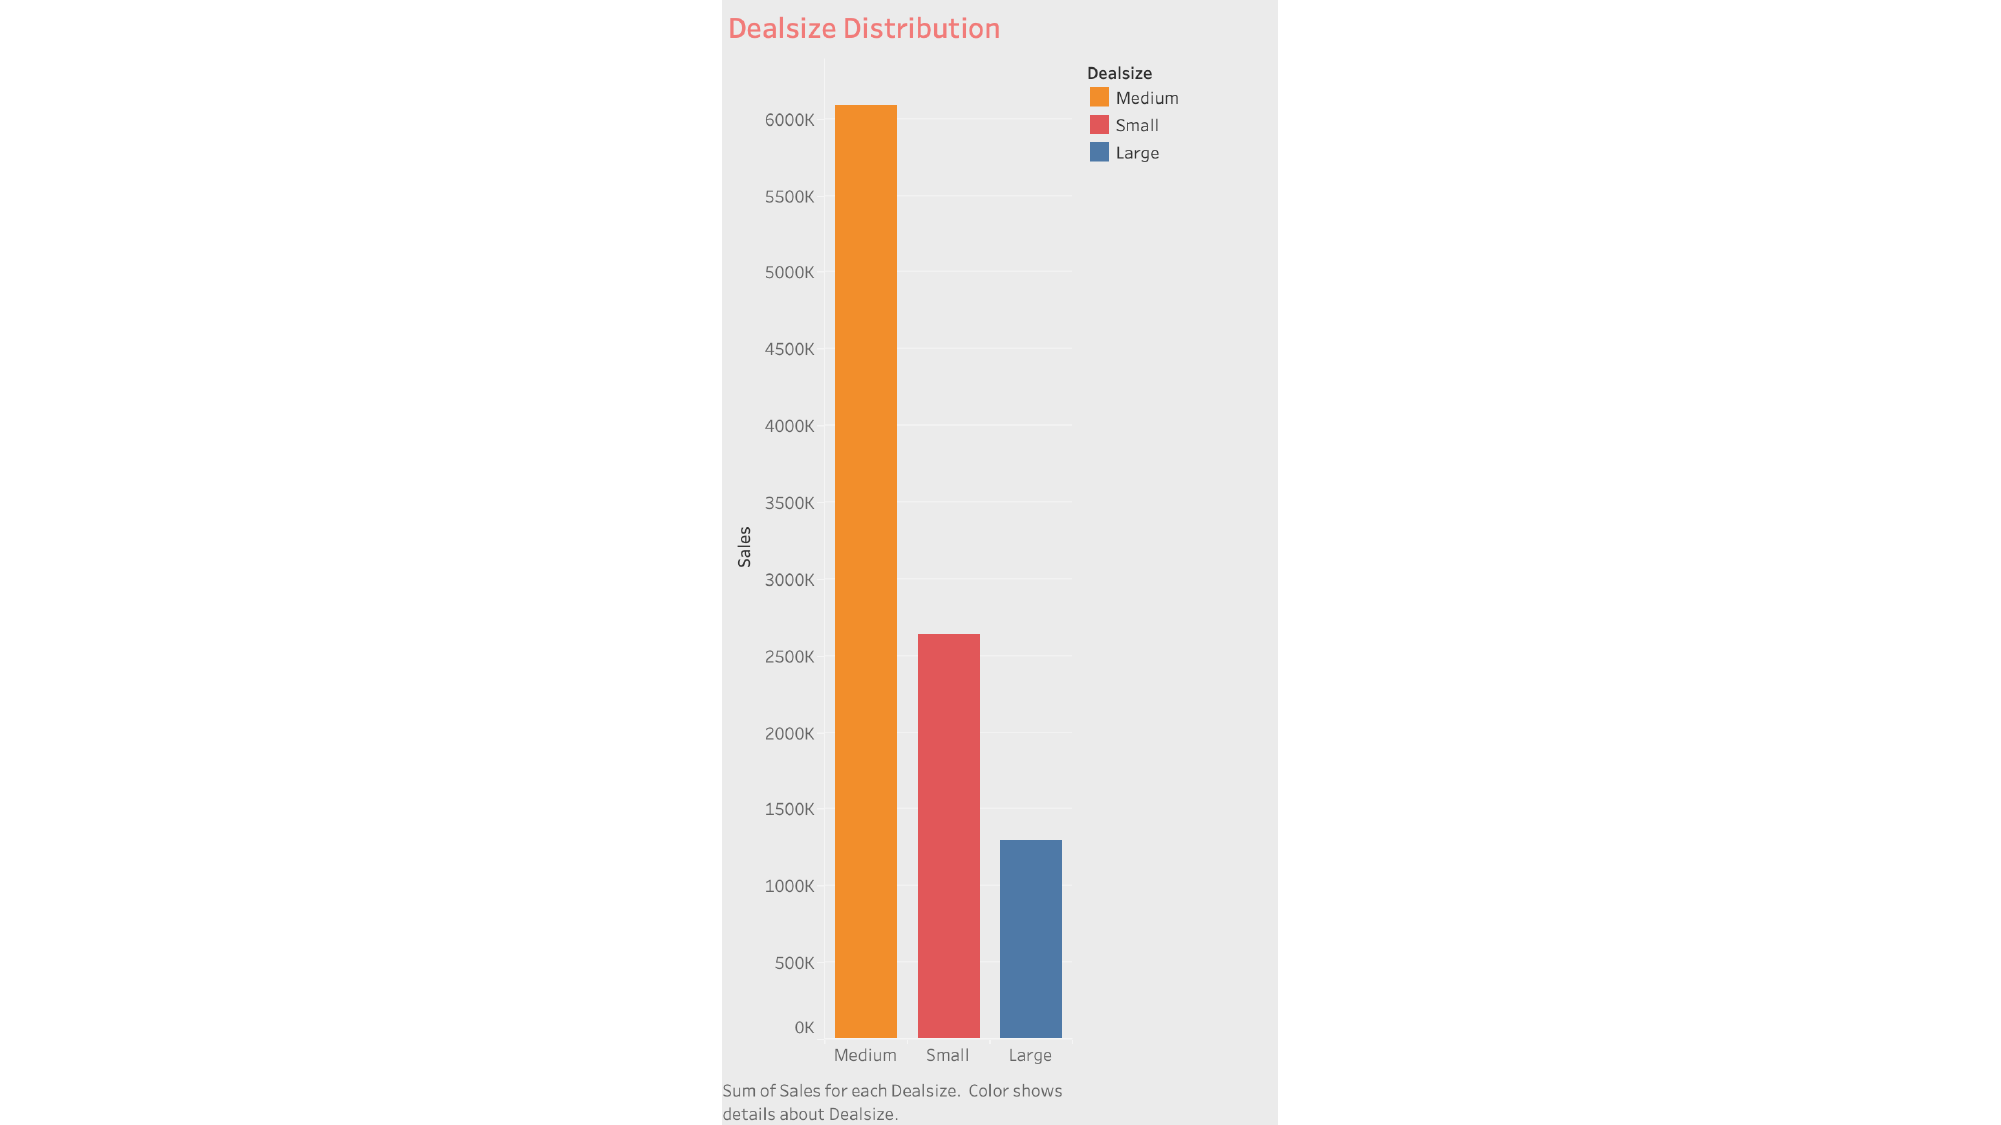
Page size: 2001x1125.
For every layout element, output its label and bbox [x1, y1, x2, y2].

picture [722, 0, 1278, 1125]
